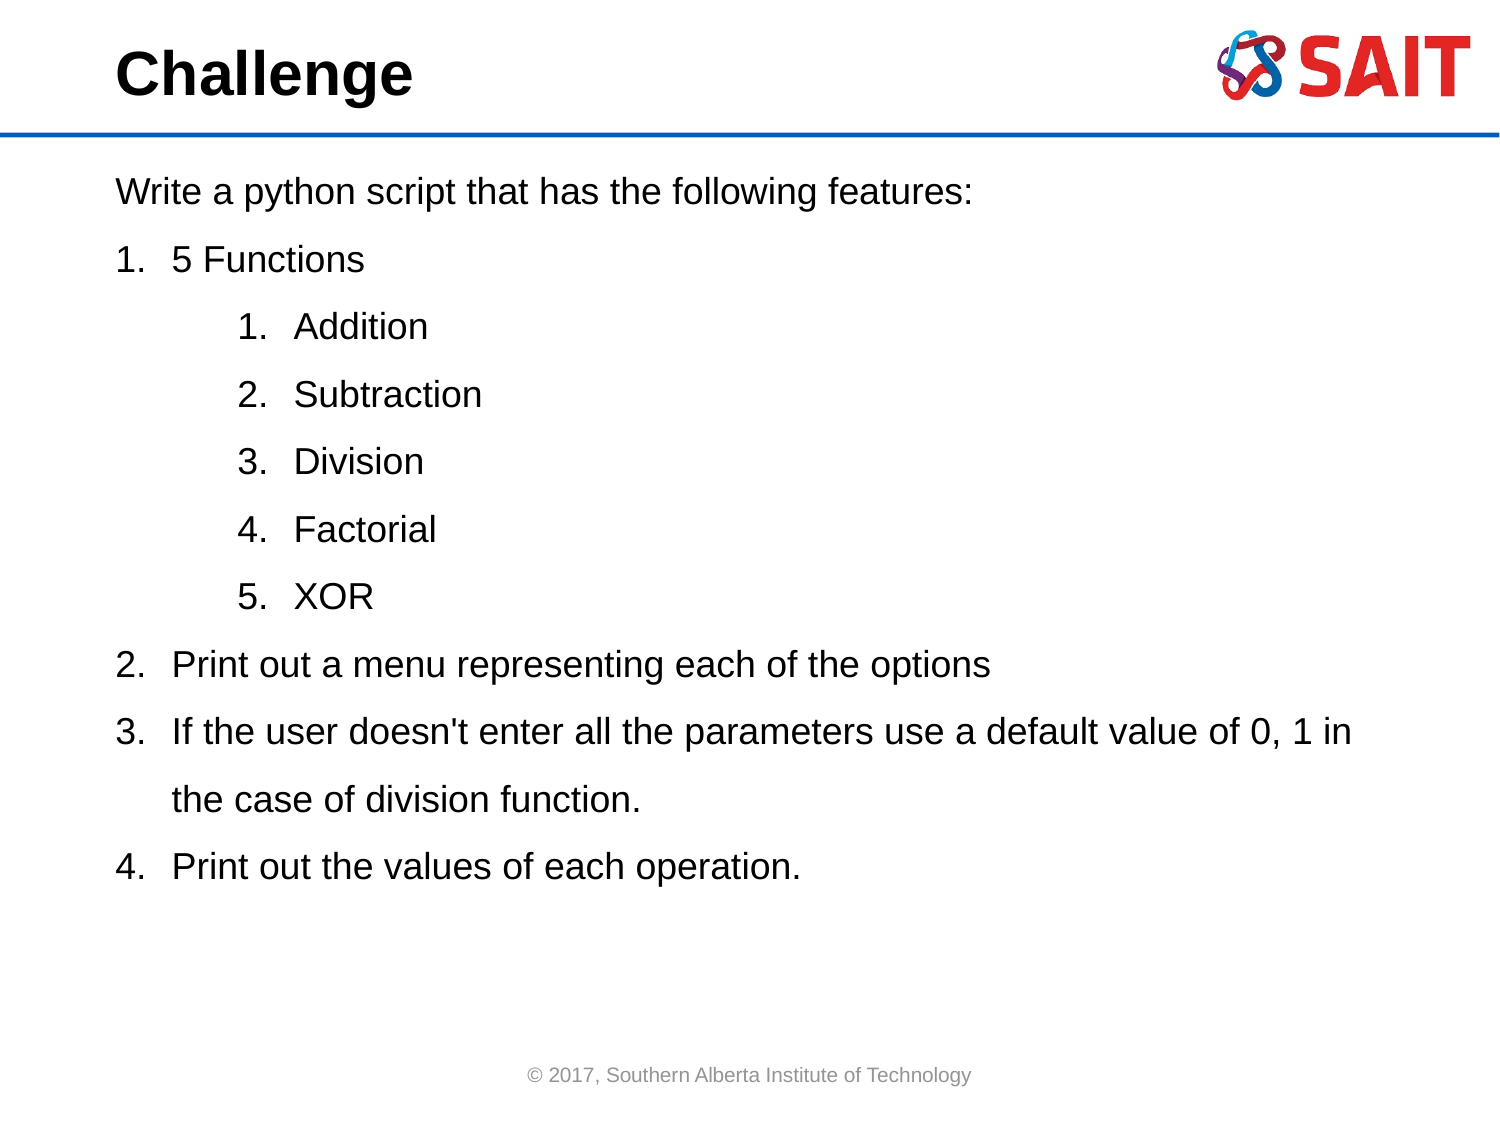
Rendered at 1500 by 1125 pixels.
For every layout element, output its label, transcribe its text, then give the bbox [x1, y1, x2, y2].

picture [1187, 0, 1500, 130]
text_box Challenge [100, 26, 1200, 137]
text_box Write a python script that has the following features: 5 Functions Addition Subtraction Division Factorial XOR Print out a menu representing each of the options If the user doesn't enter all the parameters use a default value of 0, 1 in the case of division function. Print out the values of each operation. [100, 137, 1399, 895]
